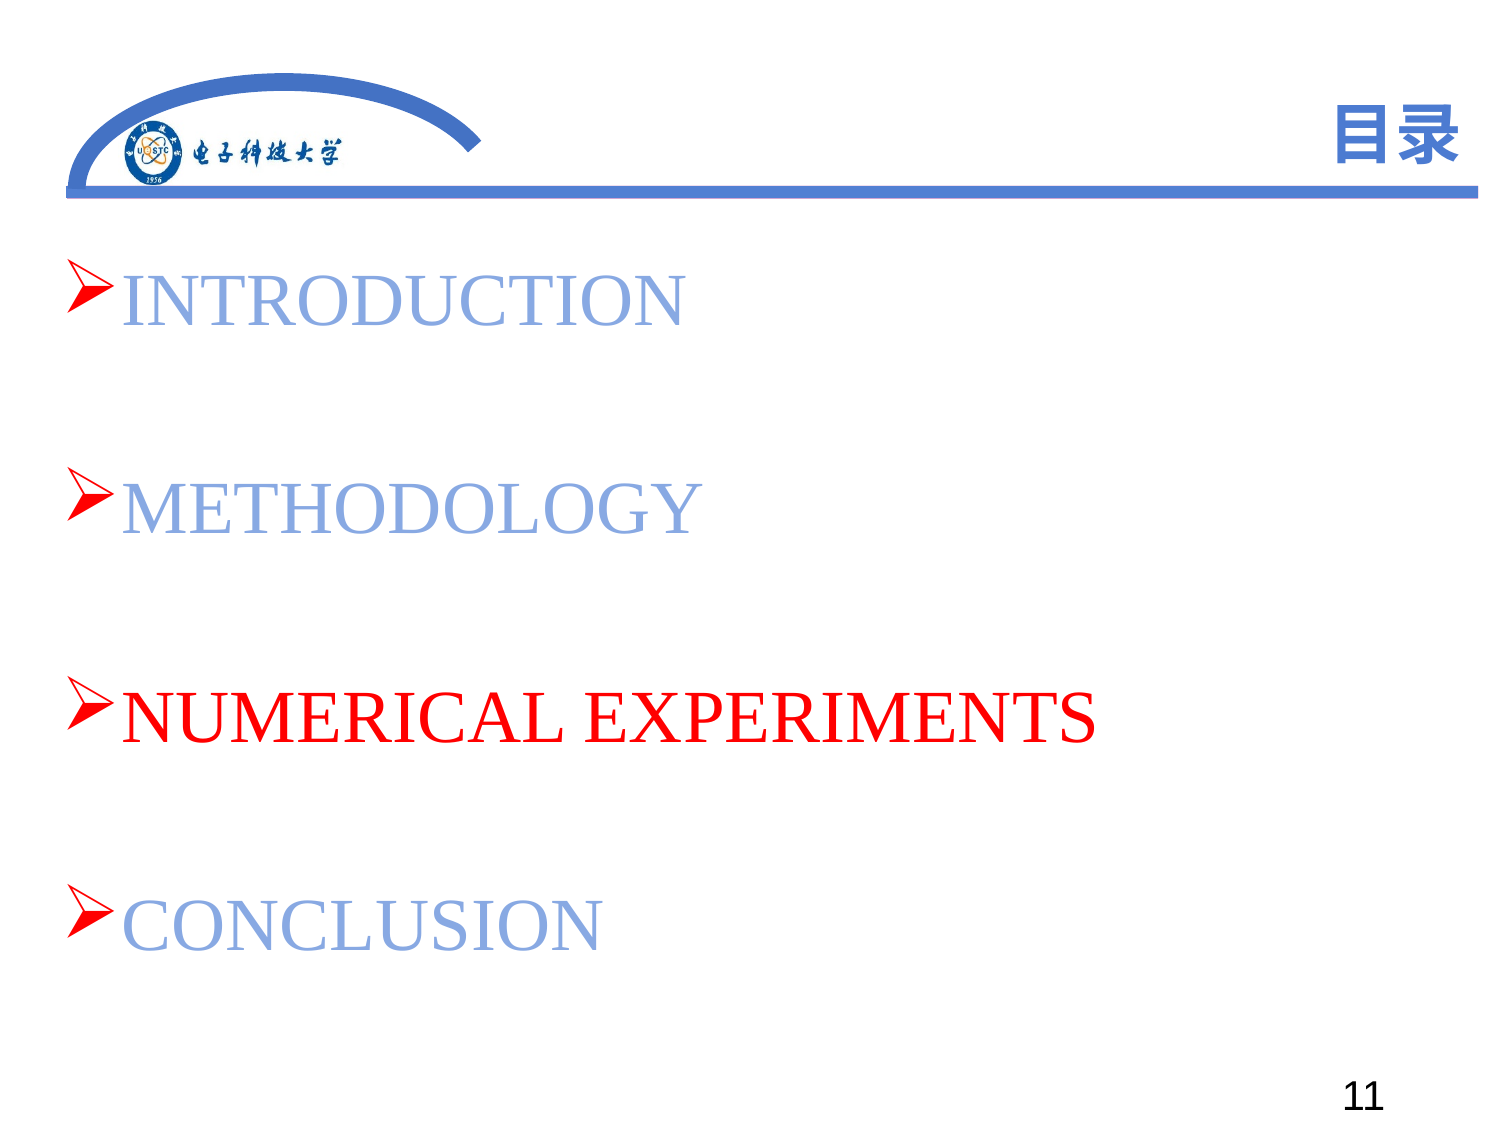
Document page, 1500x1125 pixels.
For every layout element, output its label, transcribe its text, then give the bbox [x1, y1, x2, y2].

picture [118, 109, 352, 185]
list INTRODUCTION METHODOLOGY NUMERICAL EXPERIMENTS CONCLUSION [46, 249, 1477, 1065]
title 目录 [527, 93, 1477, 190]
